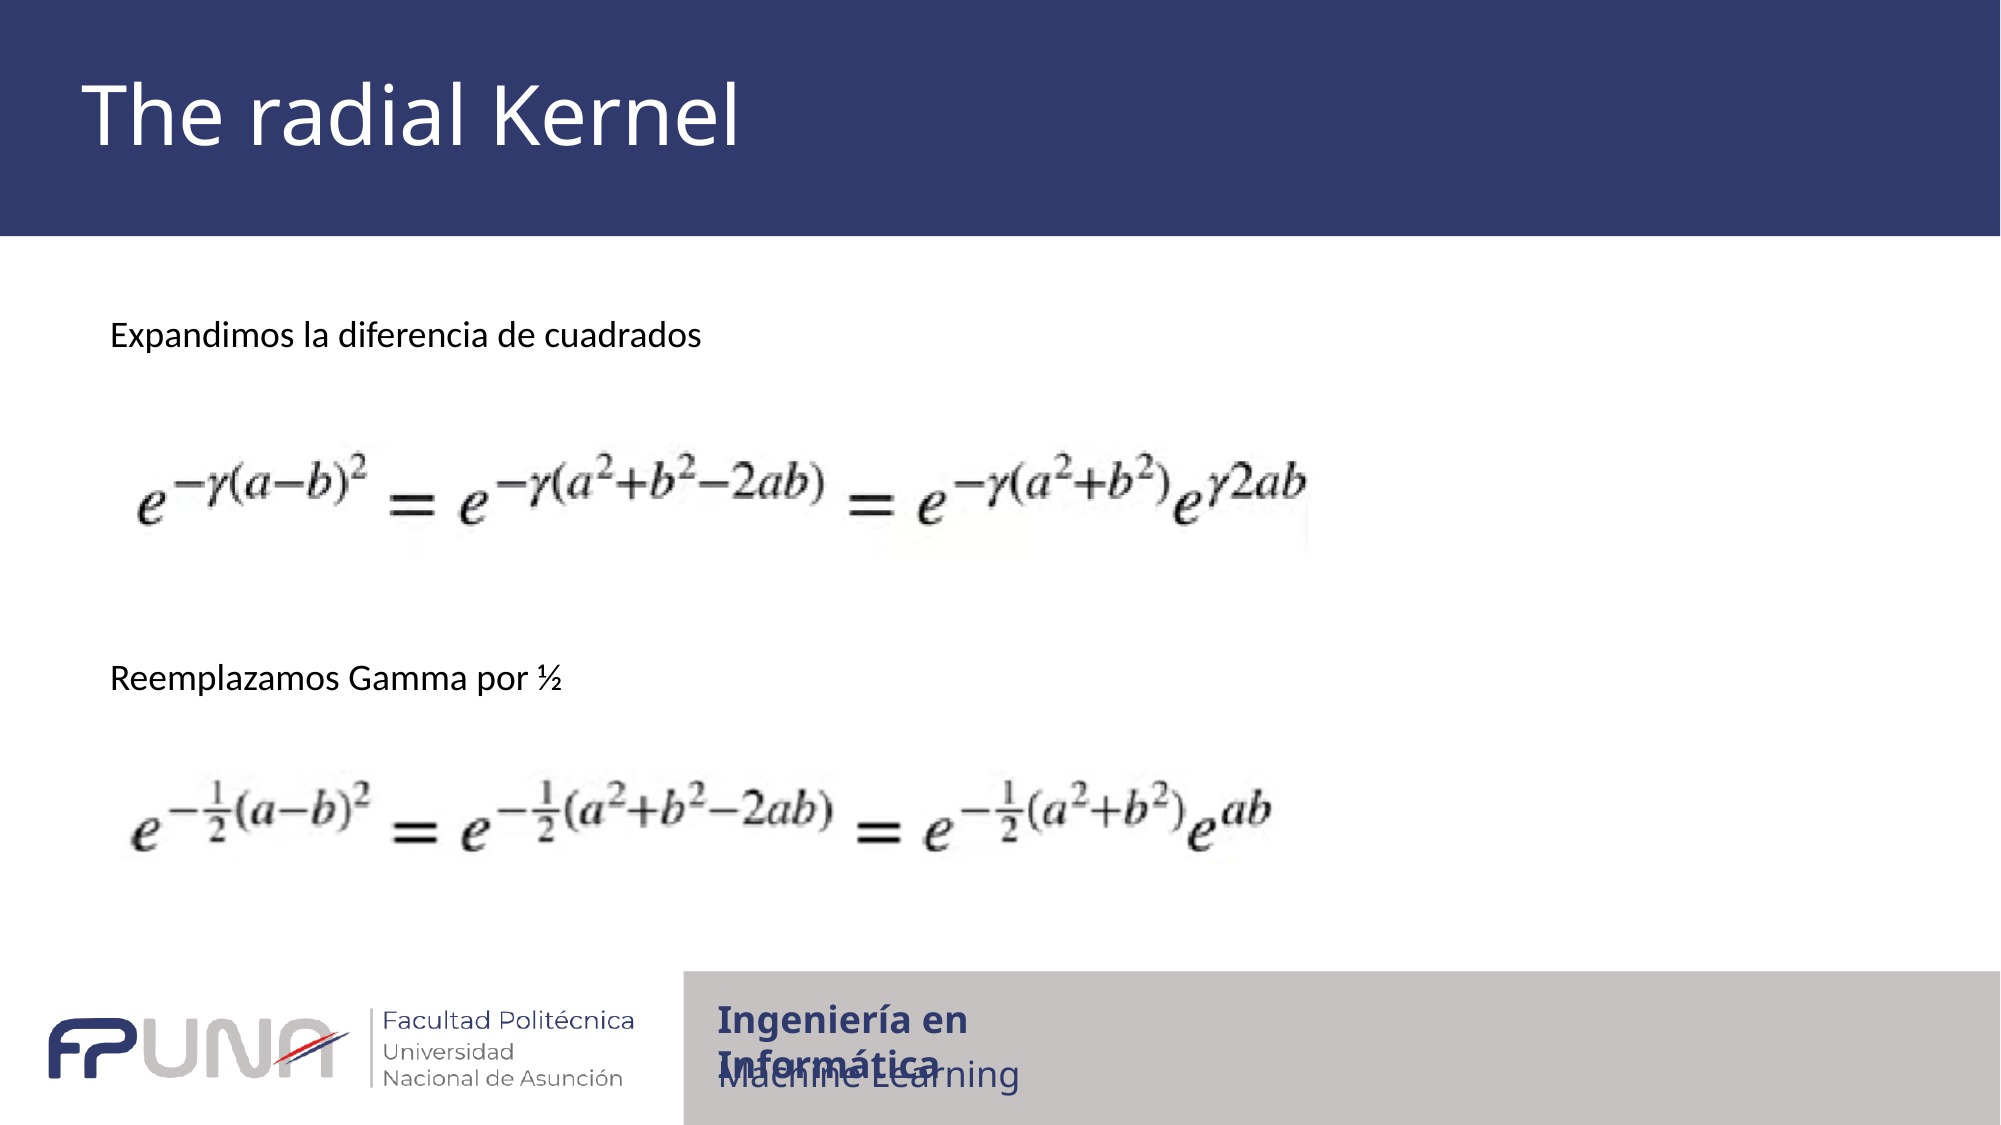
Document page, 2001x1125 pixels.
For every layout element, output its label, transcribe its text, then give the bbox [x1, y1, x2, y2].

text_box Reemplazamos Gamma por ½ [95, 645, 1920, 751]
list The radial Kernel [66, 66, 1949, 127]
text_box Expandimos la diferencia de cuadrados [95, 302, 1941, 363]
picture [0, 0, 2001, 1125]
list Machine Learning [702, 1048, 1180, 1103]
